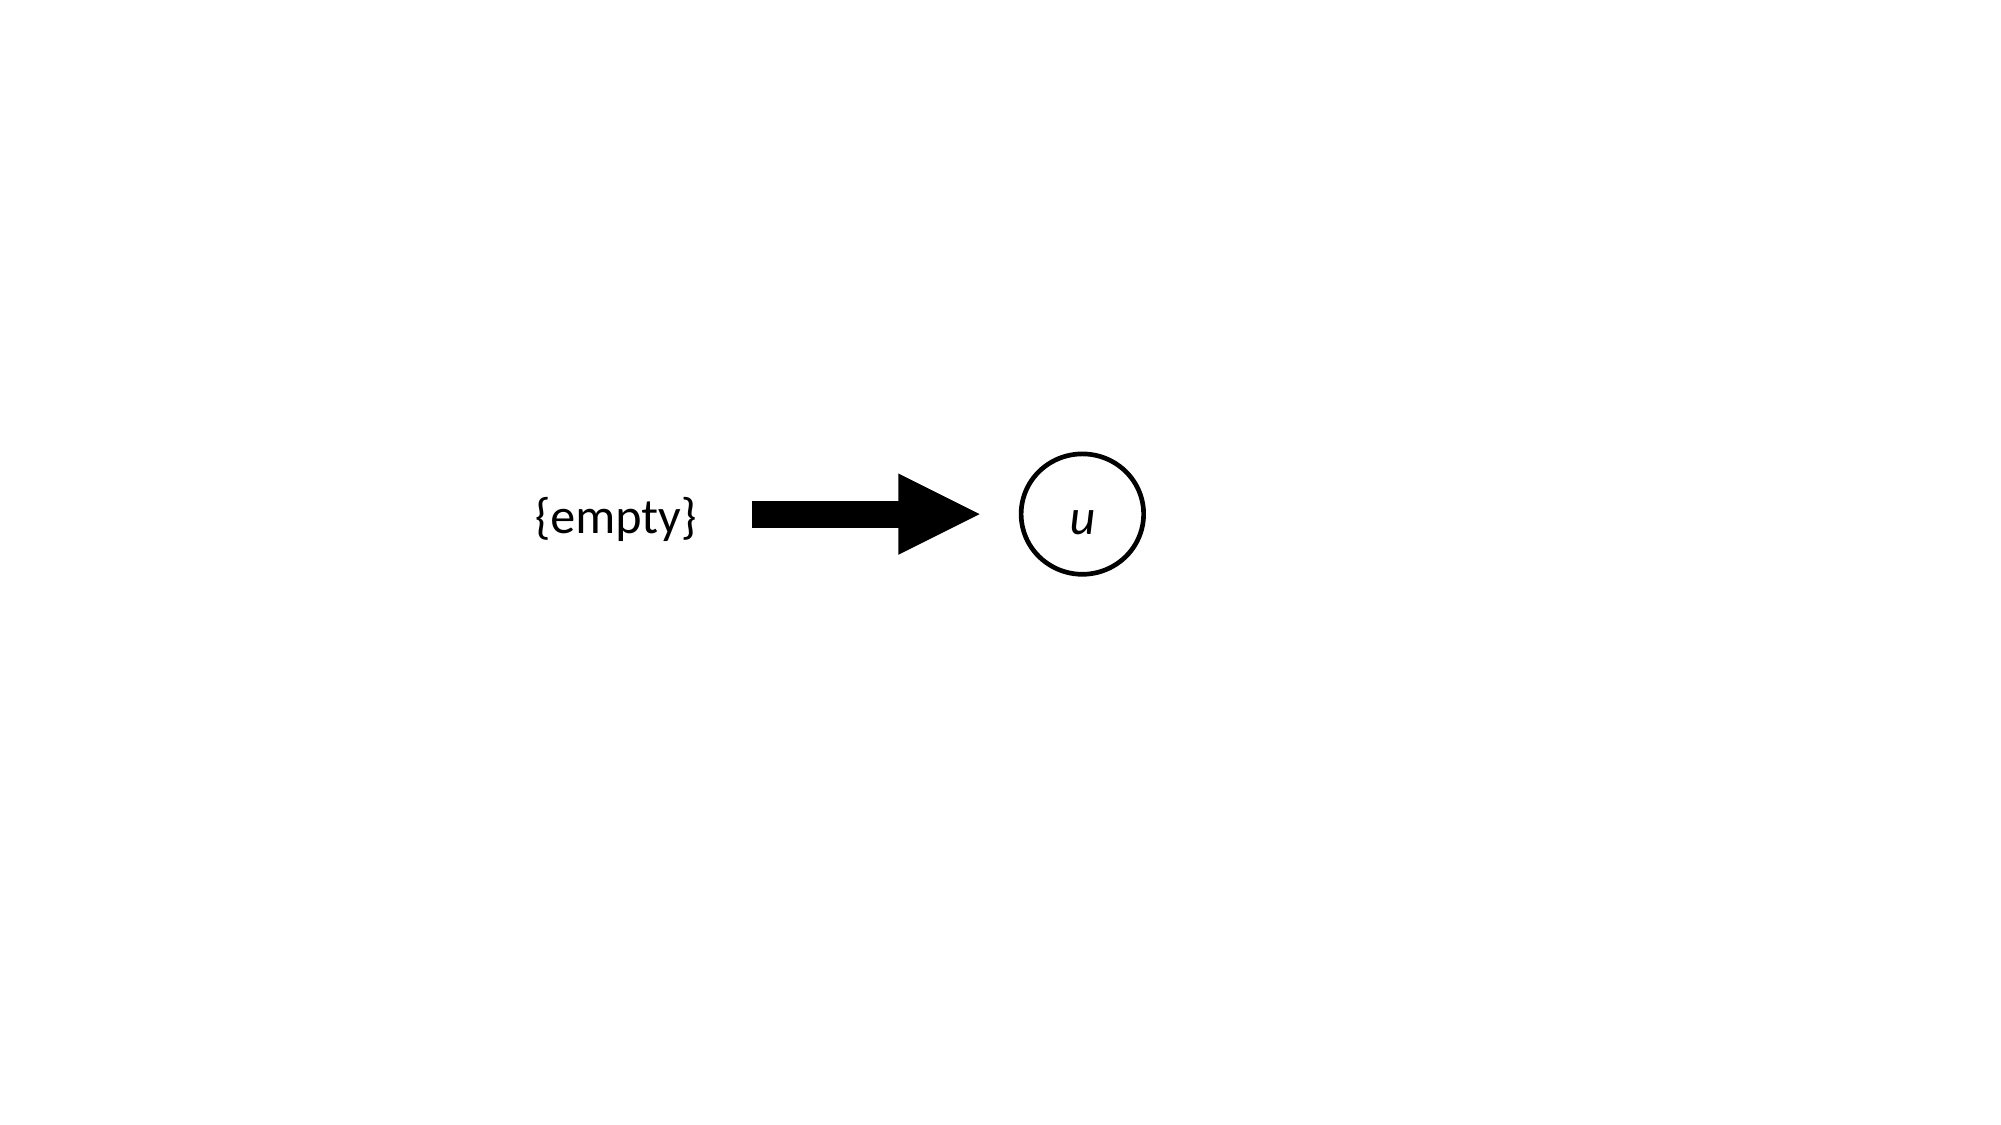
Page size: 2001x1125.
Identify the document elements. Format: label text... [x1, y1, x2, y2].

text_box u [1020, 452, 1145, 576]
text_box {empty} [520, 476, 726, 551]
